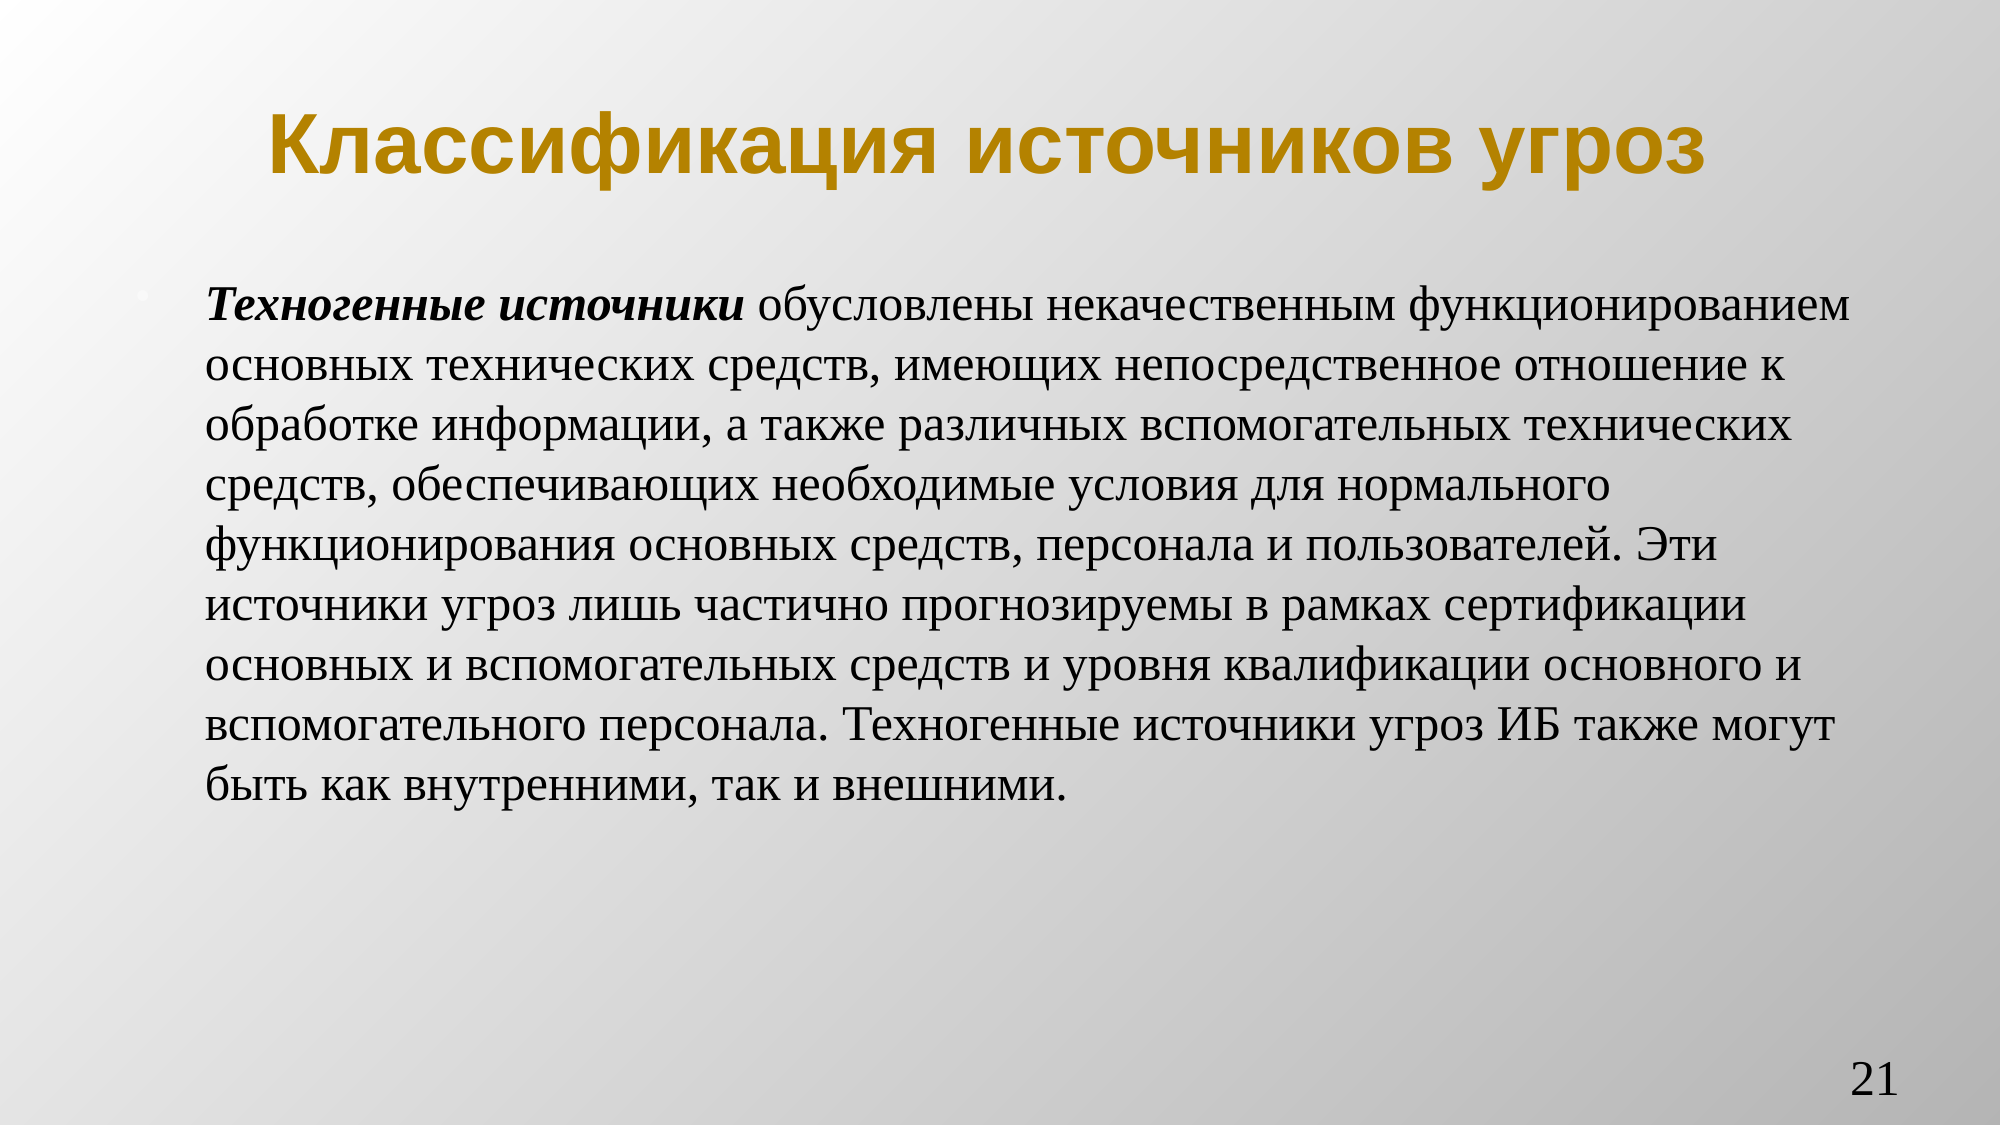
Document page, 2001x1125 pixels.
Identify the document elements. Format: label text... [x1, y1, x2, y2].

list Техногенные источники обусловлены некачественным функционированием основных технических средств, имеющих непосредственное отношение к обработке информации, а также различных вспомогательных технических средств, обеспечивающих необходимые условия для нормального функционирования основных средств, персонала и пользователей. Эти источники угроз лишь частично прогнозируемы в рамках сертификации основных и вспомогательных средств и уровня квалификации основного и вспомогательного персонала. Техногенные источники угроз ИБ также могут быть как внутренними, так и внешними. [99, 262, 1901, 1036]
slide_number 21 [1733, 1052, 1900, 1113]
title Классификация источников угроз [99, 45, 1900, 233]
